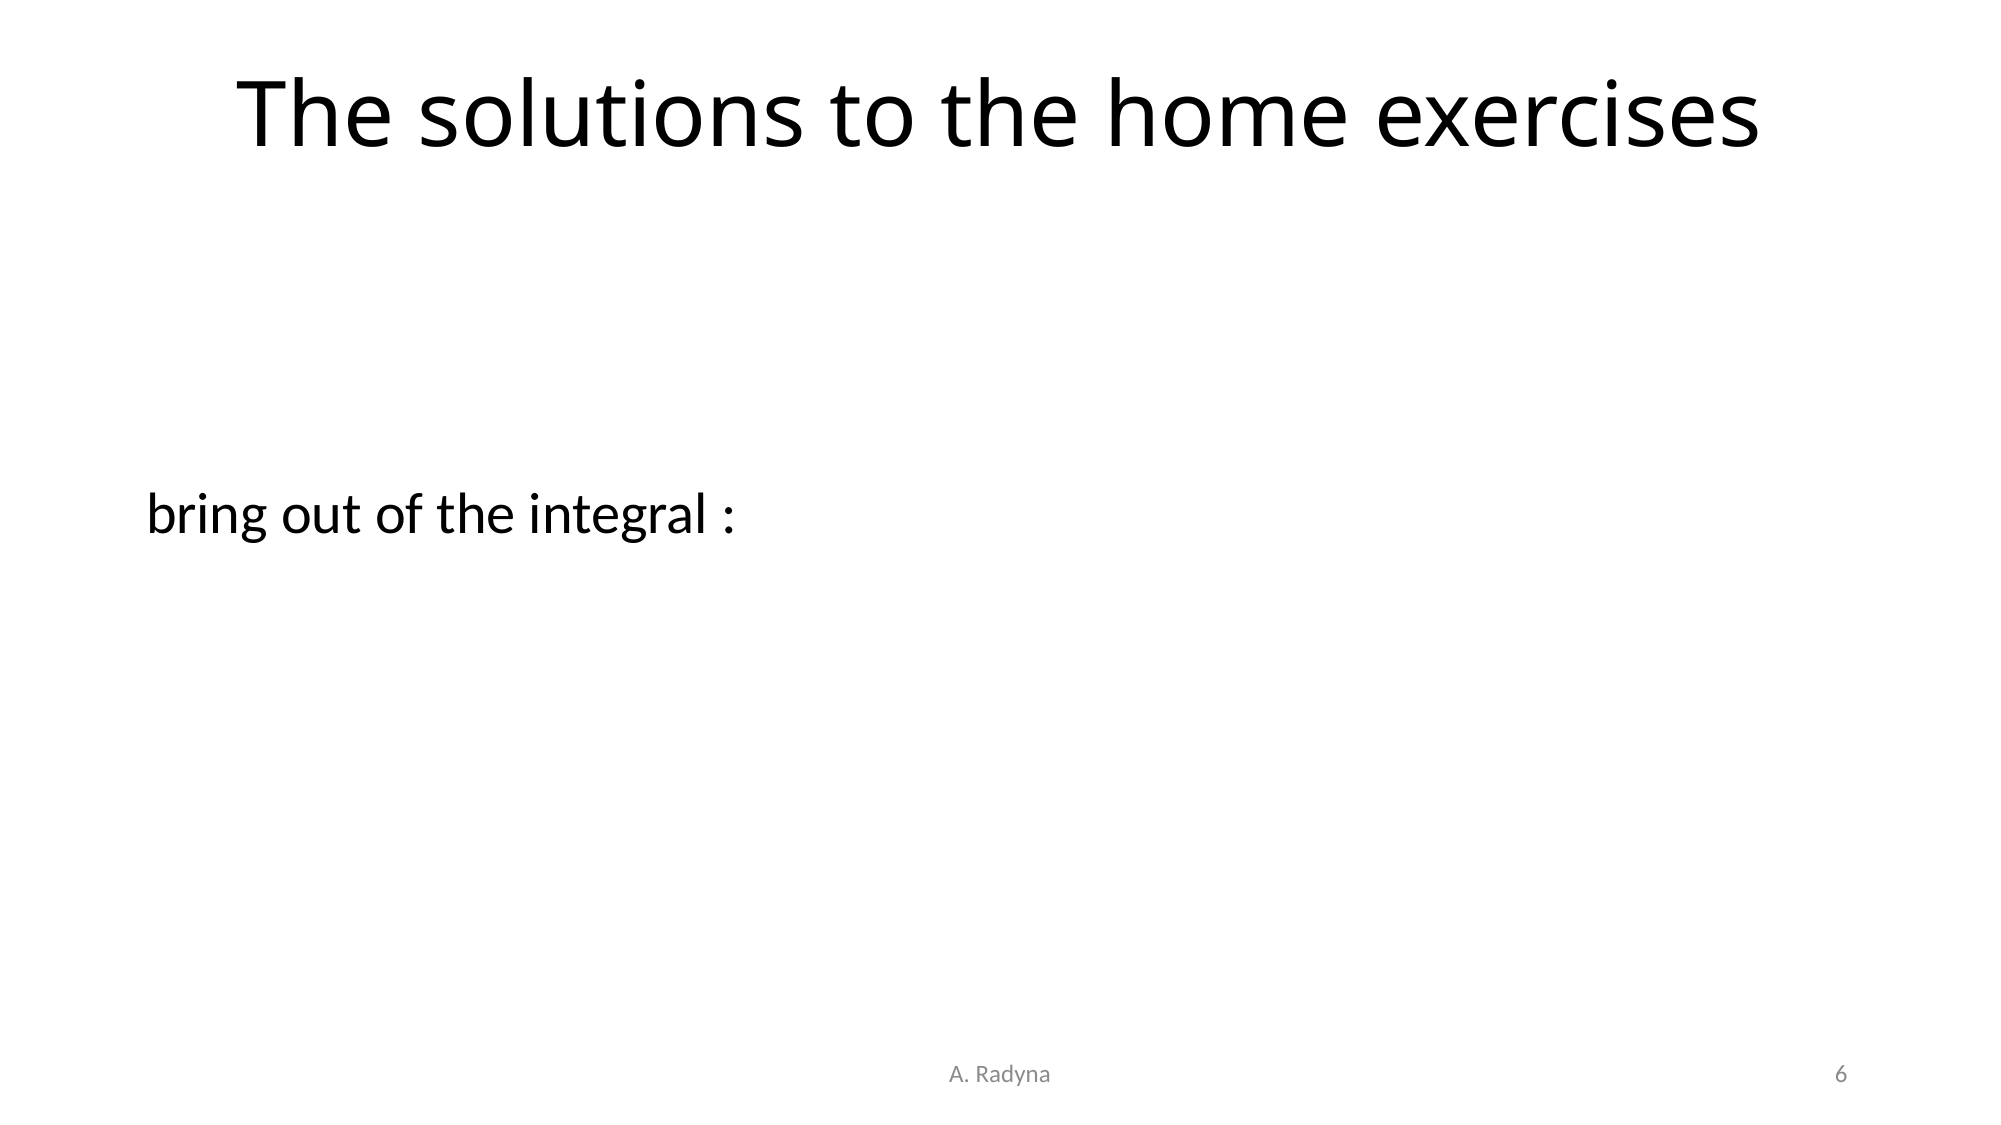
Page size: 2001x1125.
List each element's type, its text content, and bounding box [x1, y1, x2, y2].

slide_number 6 [1412, 1042, 1863, 1103]
footer A. Radyna [662, 1042, 1338, 1103]
title The solutions to the home exercises [137, 59, 1863, 174]
